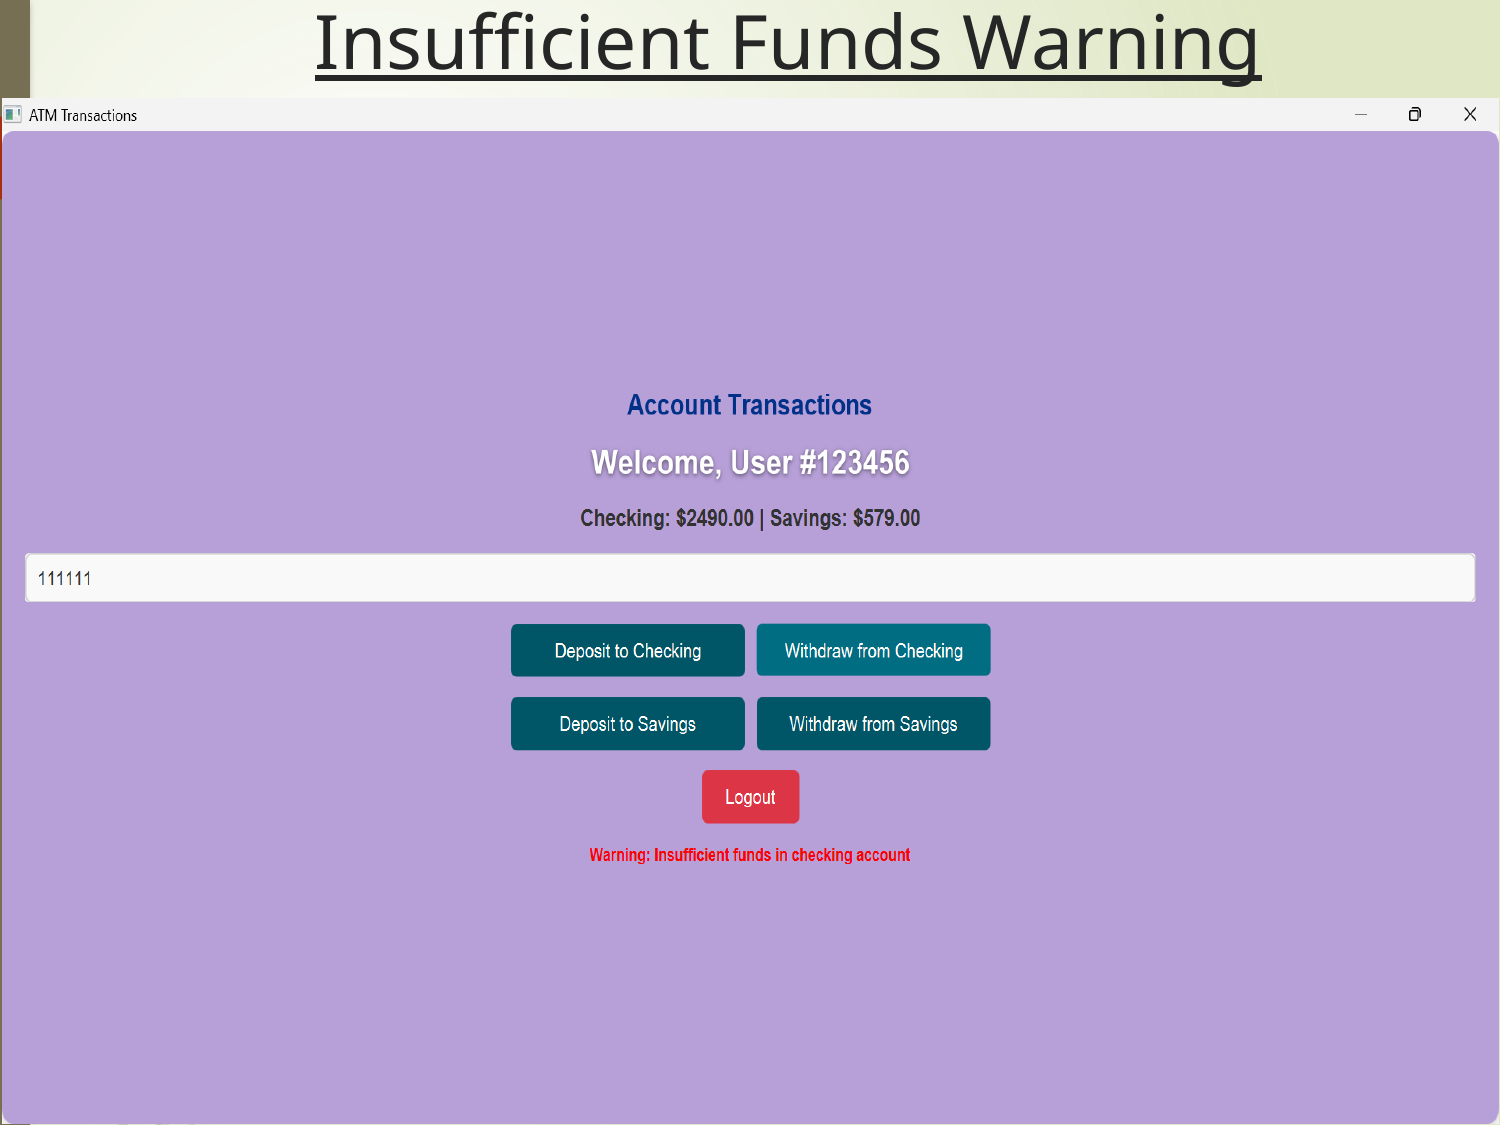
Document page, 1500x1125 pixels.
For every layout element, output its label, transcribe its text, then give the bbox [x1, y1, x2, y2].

title Insufficient Funds Warning [248, 0, 1330, 95]
picture [0, 95, 1500, 1125]
